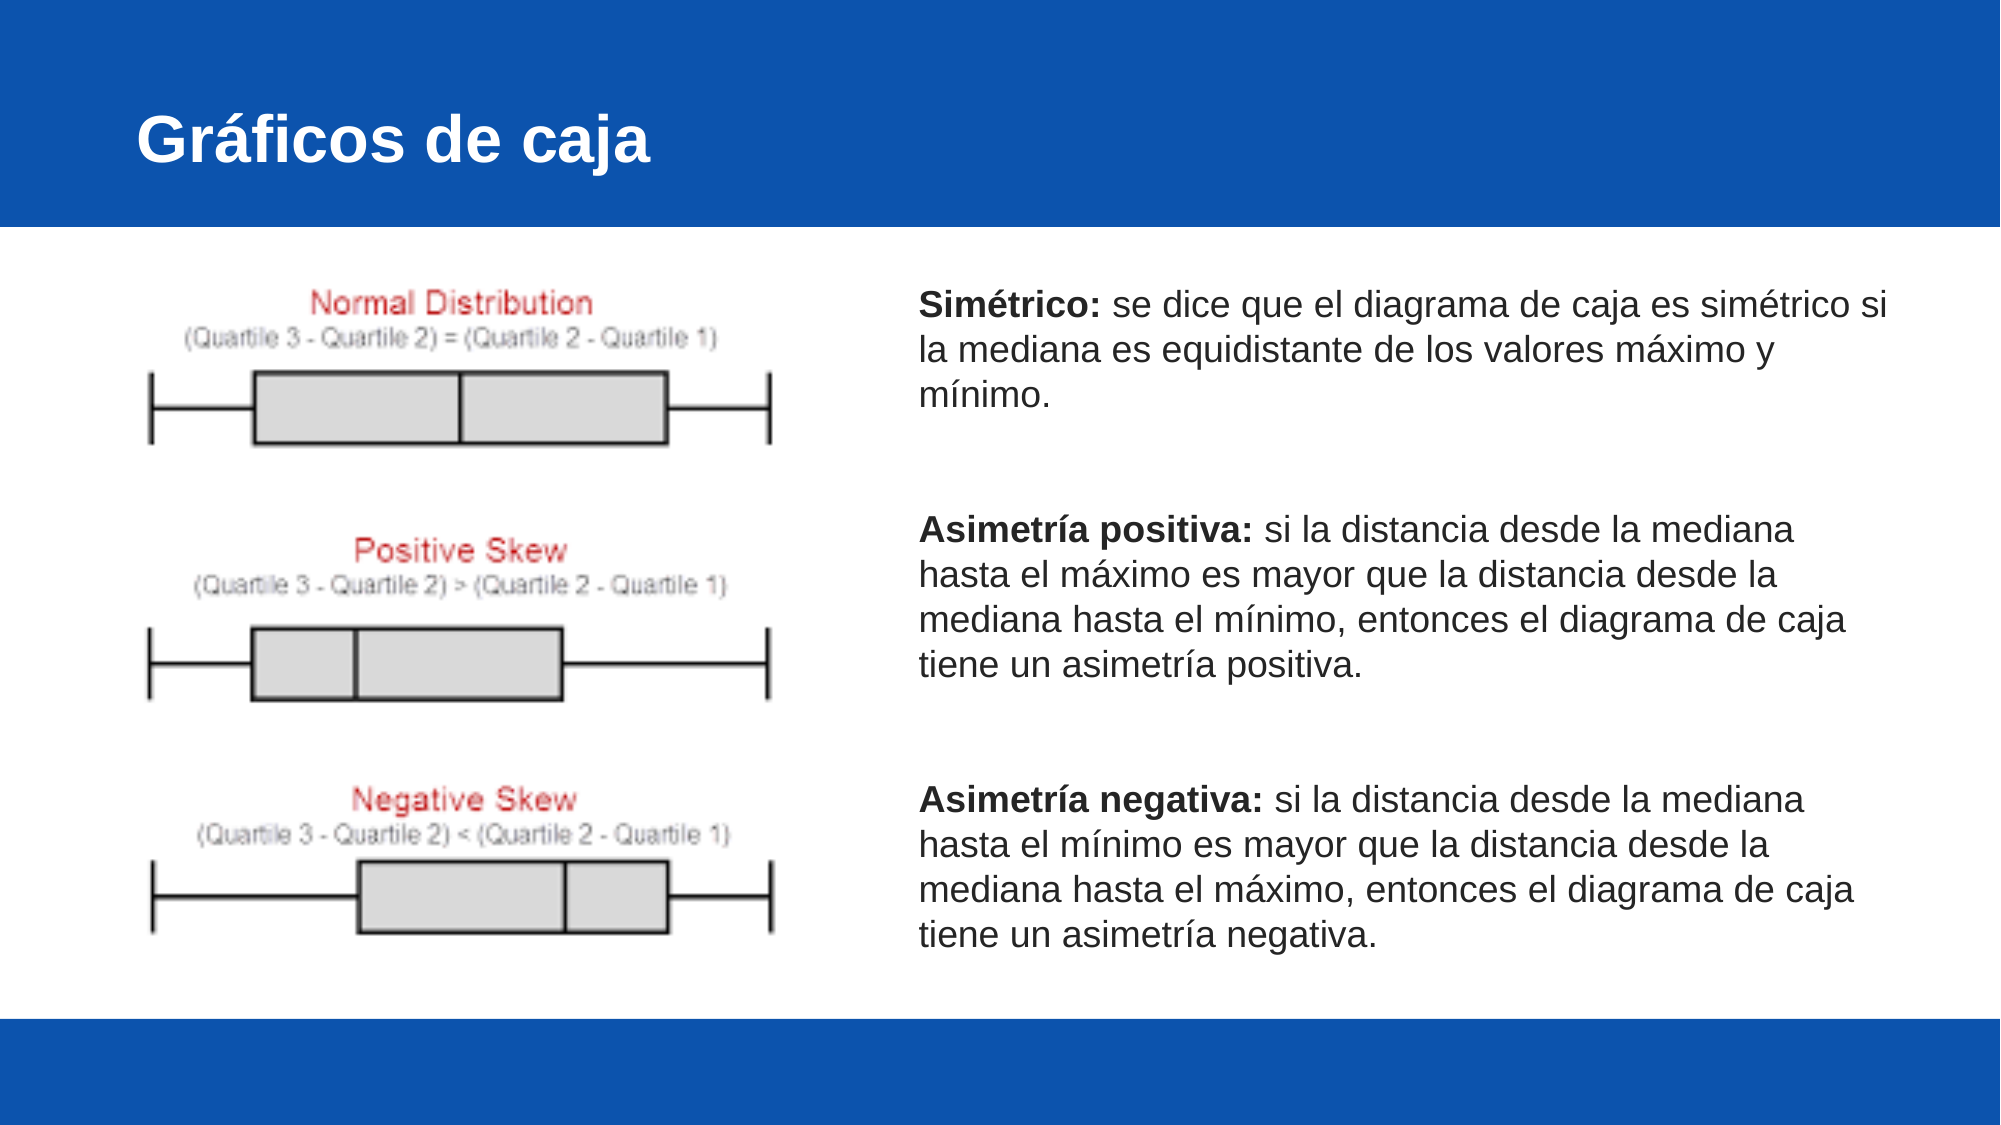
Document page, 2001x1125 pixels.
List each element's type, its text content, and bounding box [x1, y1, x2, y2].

title Gráficos de caja [121, 110, 1882, 173]
text_box Simétrico: se dice que el diagrama de caja es simétrico si la mediana es equidistante de los valores máximo y mínimo. Asimetría positiva: si la distancia desde la mediana hasta el máximo es mayor que la distancia desde la mediana hasta el mínimo, entonces el diagrama de caja tiene un asimetría positiva. Asimetría negativa: si la distancia desde la mediana hasta el mínimo es mayor que la distancia desde la mediana hasta el máximo, entonces el diagrama de caja tiene un asimetría negativa. [903, 272, 1904, 962]
picture [121, 272, 810, 976]
